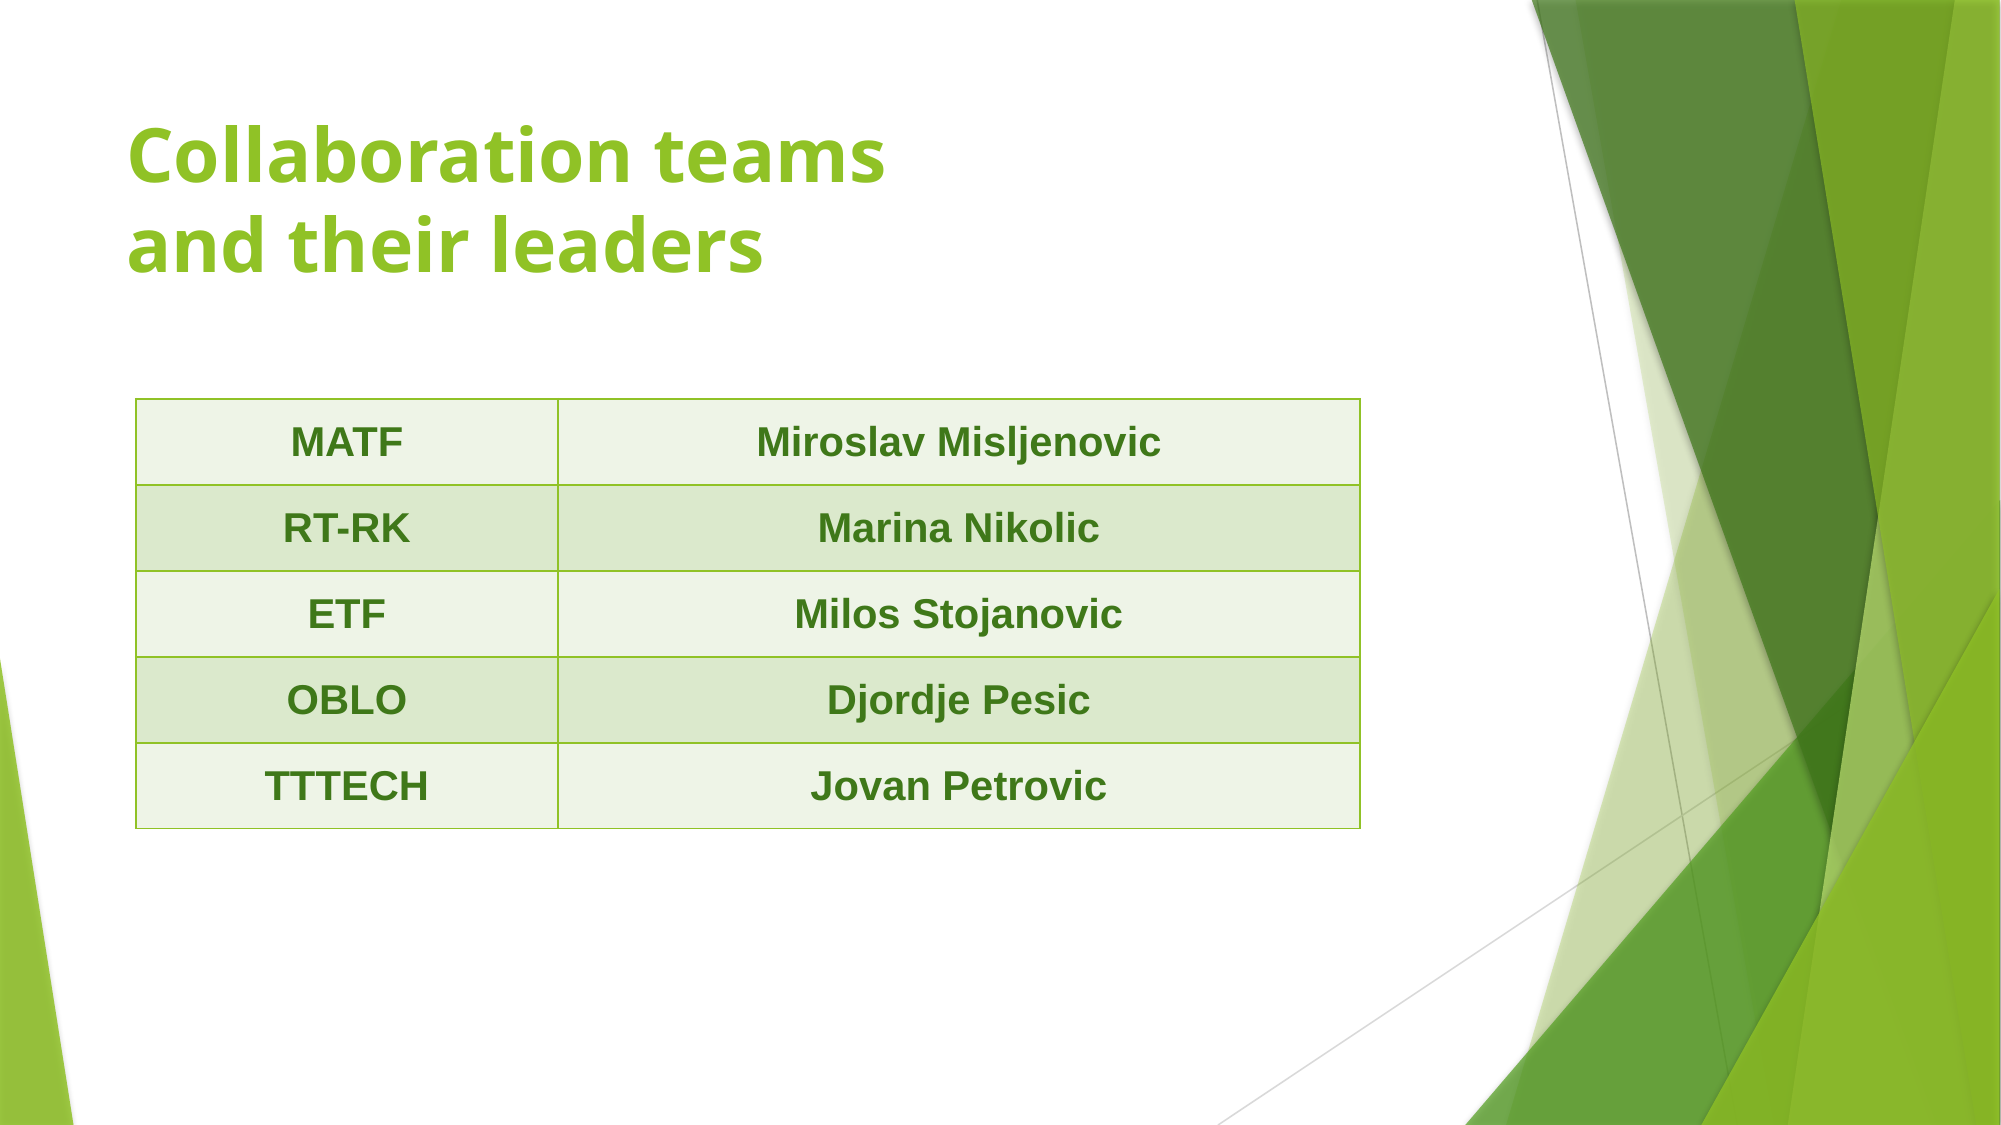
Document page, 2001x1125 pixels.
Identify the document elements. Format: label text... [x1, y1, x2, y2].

table_cell Djordje Pesic [559, 658, 1359, 742]
title Collaboration teams and their leaders [111, 99, 1522, 317]
table_header MATF [137, 400, 557, 484]
table_cell OBLO [137, 658, 557, 742]
table_cell Marina Nikolic [559, 486, 1359, 570]
table_cell Milos Stojanovic [559, 572, 1359, 656]
table_cell Jovan Petrovic [559, 744, 1359, 828]
table_cell RT-RK [137, 486, 557, 570]
table_header Miroslav Misljenovic [559, 400, 1359, 484]
table_cell ETF [137, 572, 557, 656]
table_cell TTTECH [137, 744, 557, 828]
